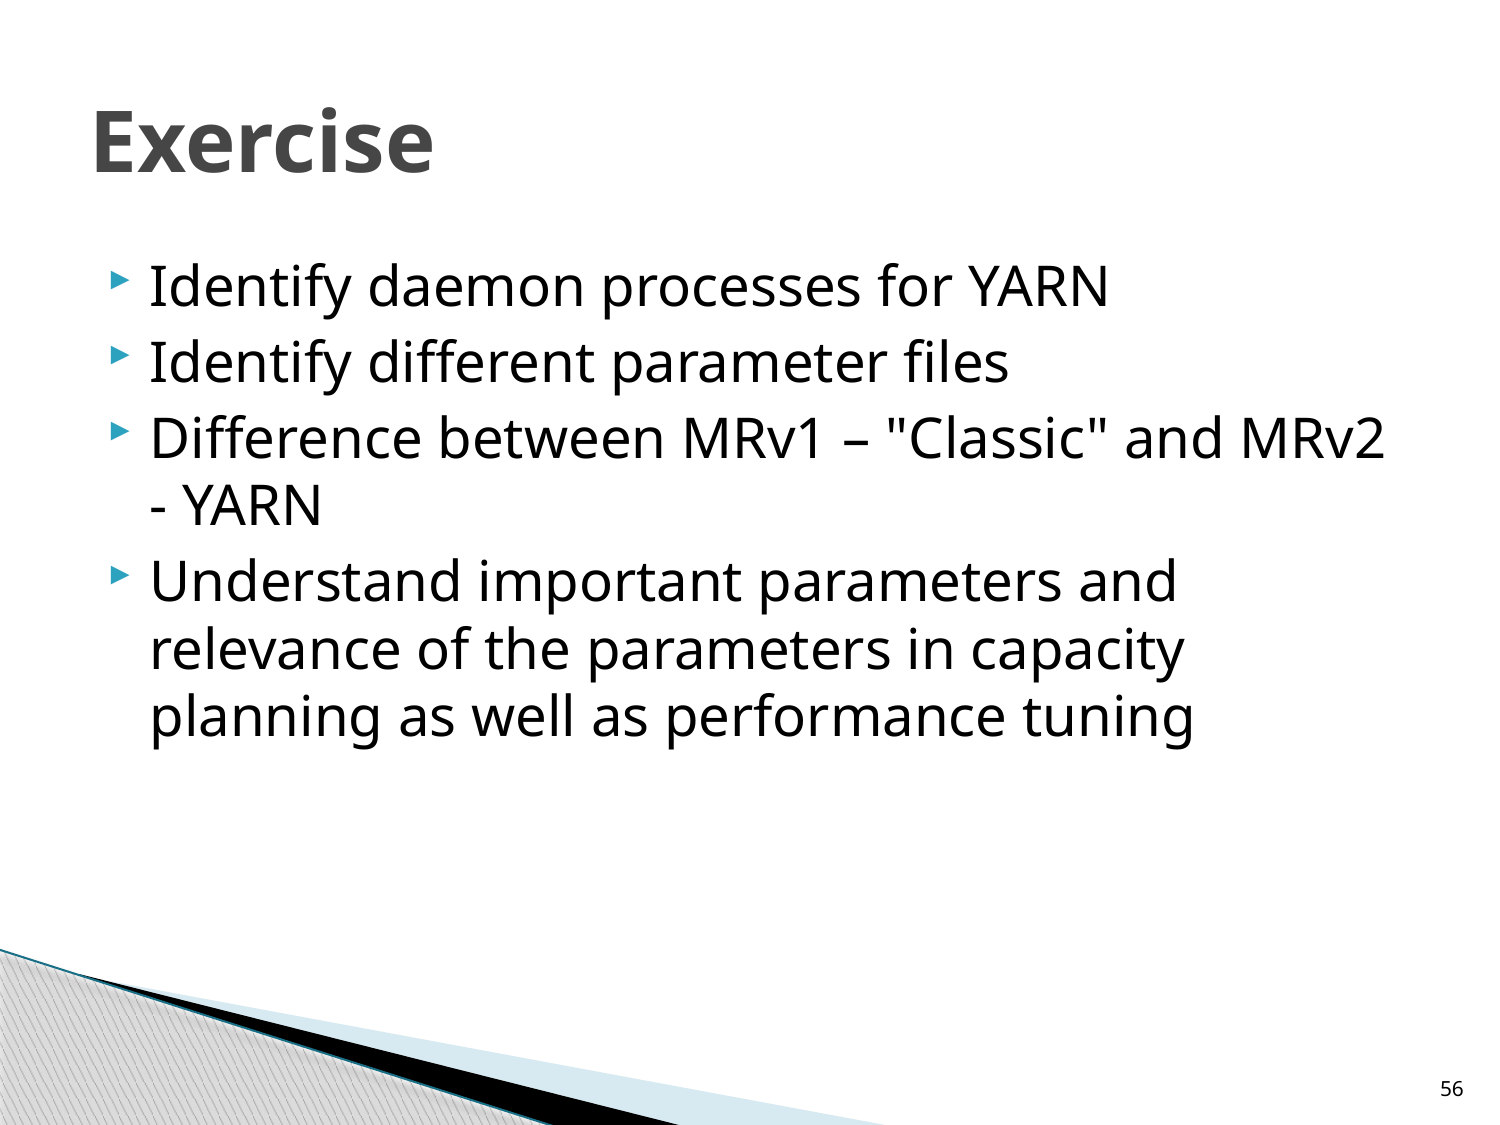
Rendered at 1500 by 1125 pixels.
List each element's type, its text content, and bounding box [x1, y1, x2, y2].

list Identify daemon processes for YARN Identify different parameter files Difference between MRv1 – "Classic" and MRv2 - YARN Understand important parameters and relevance of the parameters in capacity planning as well as performance tuning [75, 243, 1425, 986]
slide_number 56 [1418, 1051, 1479, 1112]
title Exercise [75, 45, 1425, 233]
